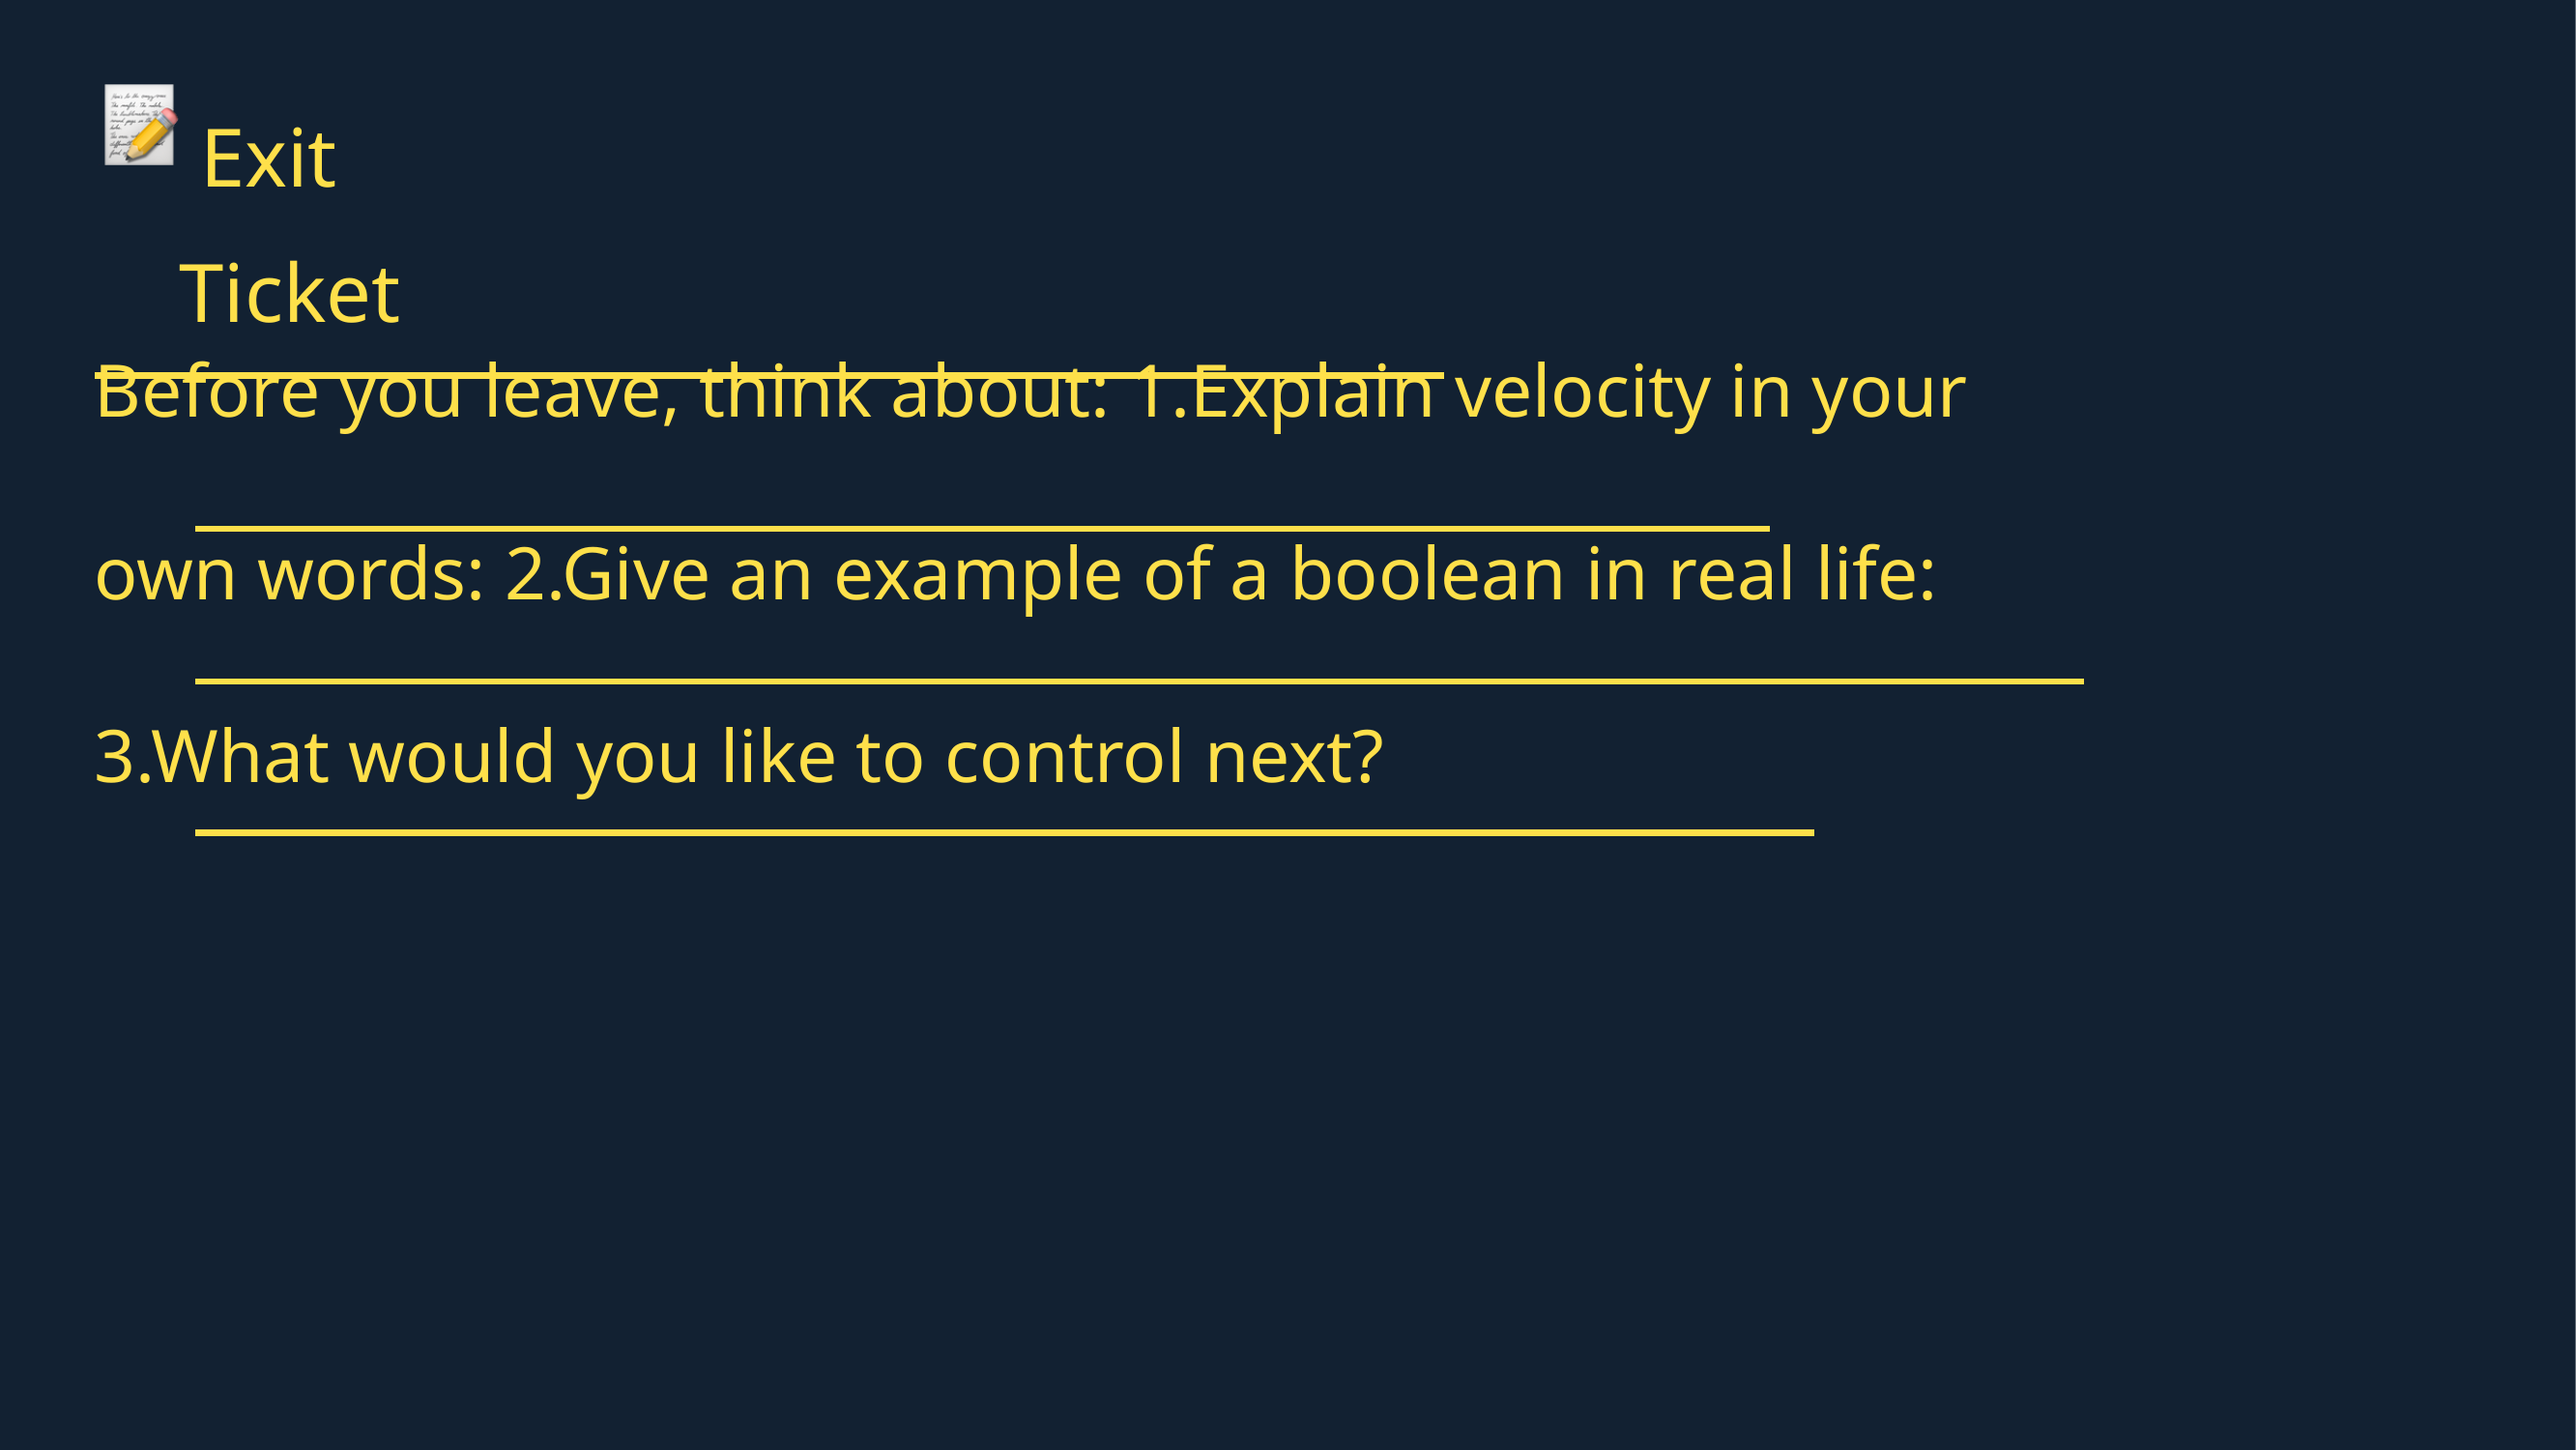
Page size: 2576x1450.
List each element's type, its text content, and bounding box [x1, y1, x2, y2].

text_box [99, 84, 179, 165]
text_box Before you leave, think about: 1.Explain velocity in your own words: 2.Give an example of a boolean in real life: 3.What would you like to control next? [94, 248, 2124, 798]
text_box Exit Ticket [179, 68, 557, 248]
text_box [195, 829, 1815, 836]
